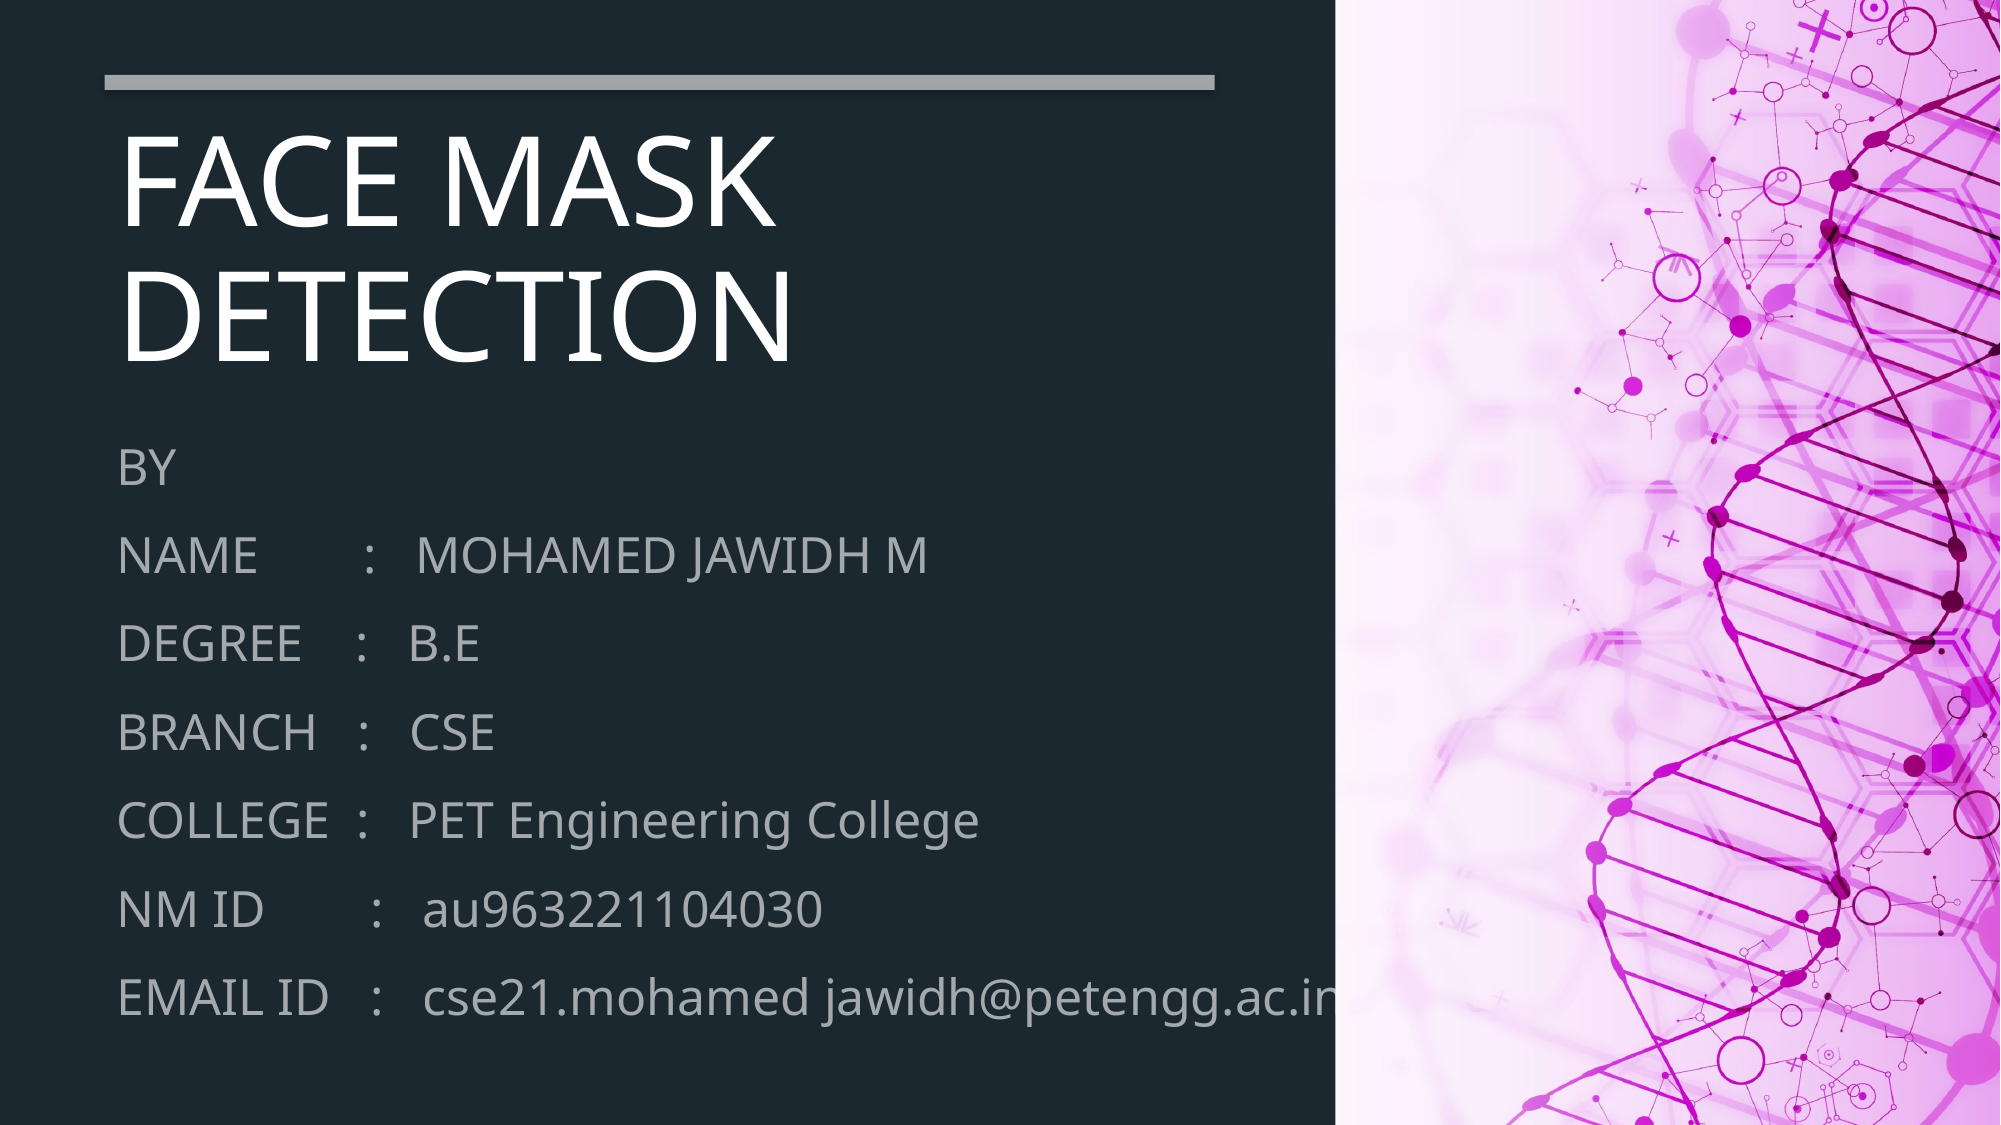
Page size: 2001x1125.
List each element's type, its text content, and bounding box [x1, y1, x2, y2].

text_box [0, 0, 1331, 1125]
text_box [104, 74, 1216, 91]
subtitle By Name : mohamed jawidh m Degree : B.E Branch : CSE College : PET Engineering College NM ID : au963221104030 Email ID : cse21.mohamed jawidh@petengg.ac.in [101, 421, 1328, 653]
title FACE MASk DETECTION [101, 98, 1215, 396]
picture [1334, 0, 2000, 1125]
